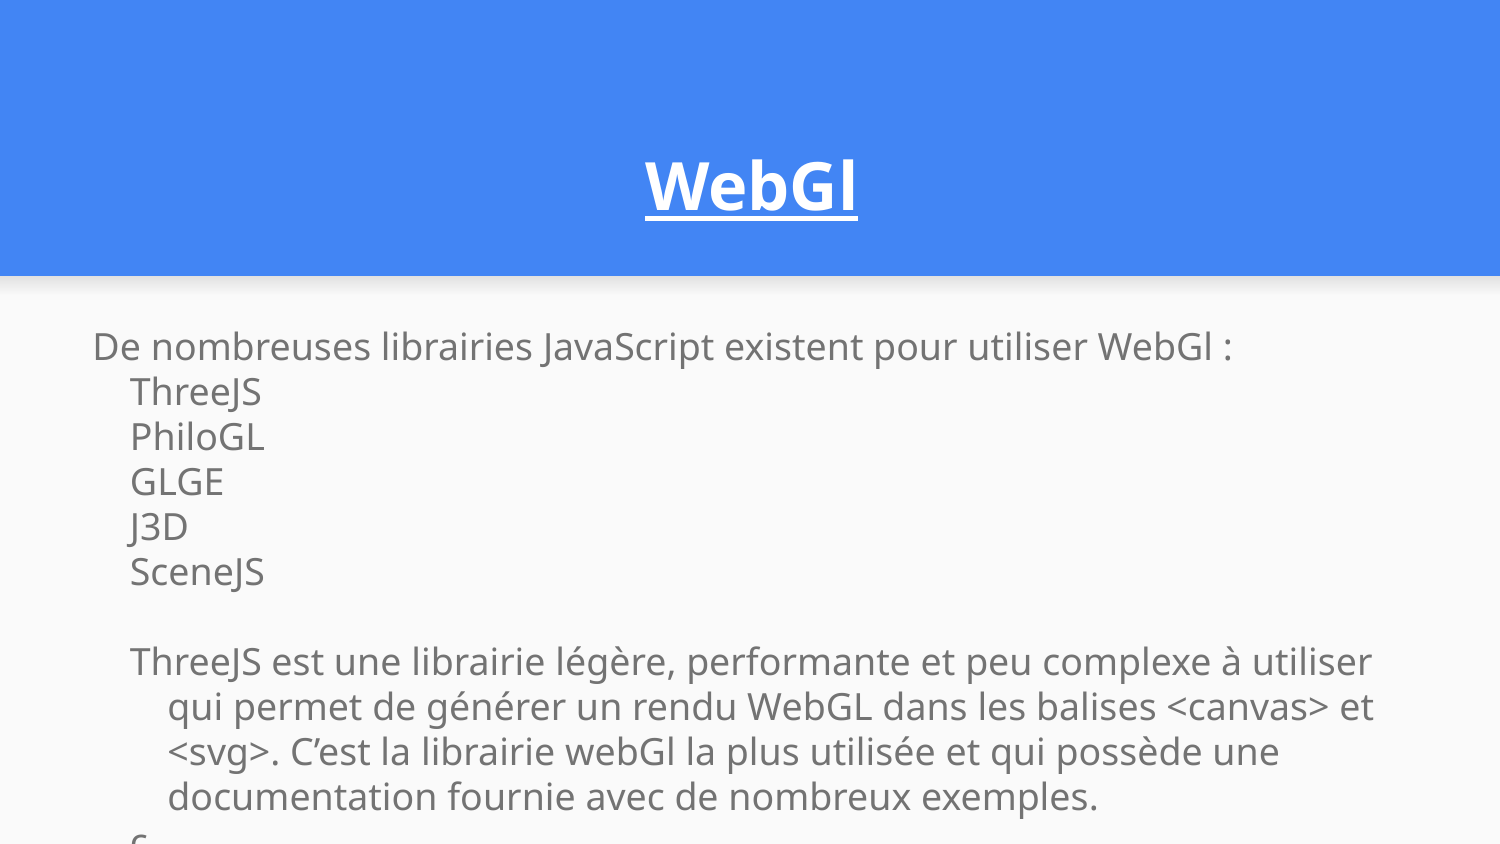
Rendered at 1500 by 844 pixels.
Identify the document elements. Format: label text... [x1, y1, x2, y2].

list De nombreuses librairies JavaScript existent pour utiliser WebGl : ThreeJS PhiloGL GLGE J3D SceneJS ThreeJS est une librairie légère, performante et peu complexe à utiliser qui permet de générer un rendu WebGL dans les balises <canvas> et <svg>. C’est la librairie webGl la plus utilisée et qui possède une documentation fournie avec de nombreux exemples. c [77, 307, 1427, 837]
title WebGl [77, 121, 1427, 248]
